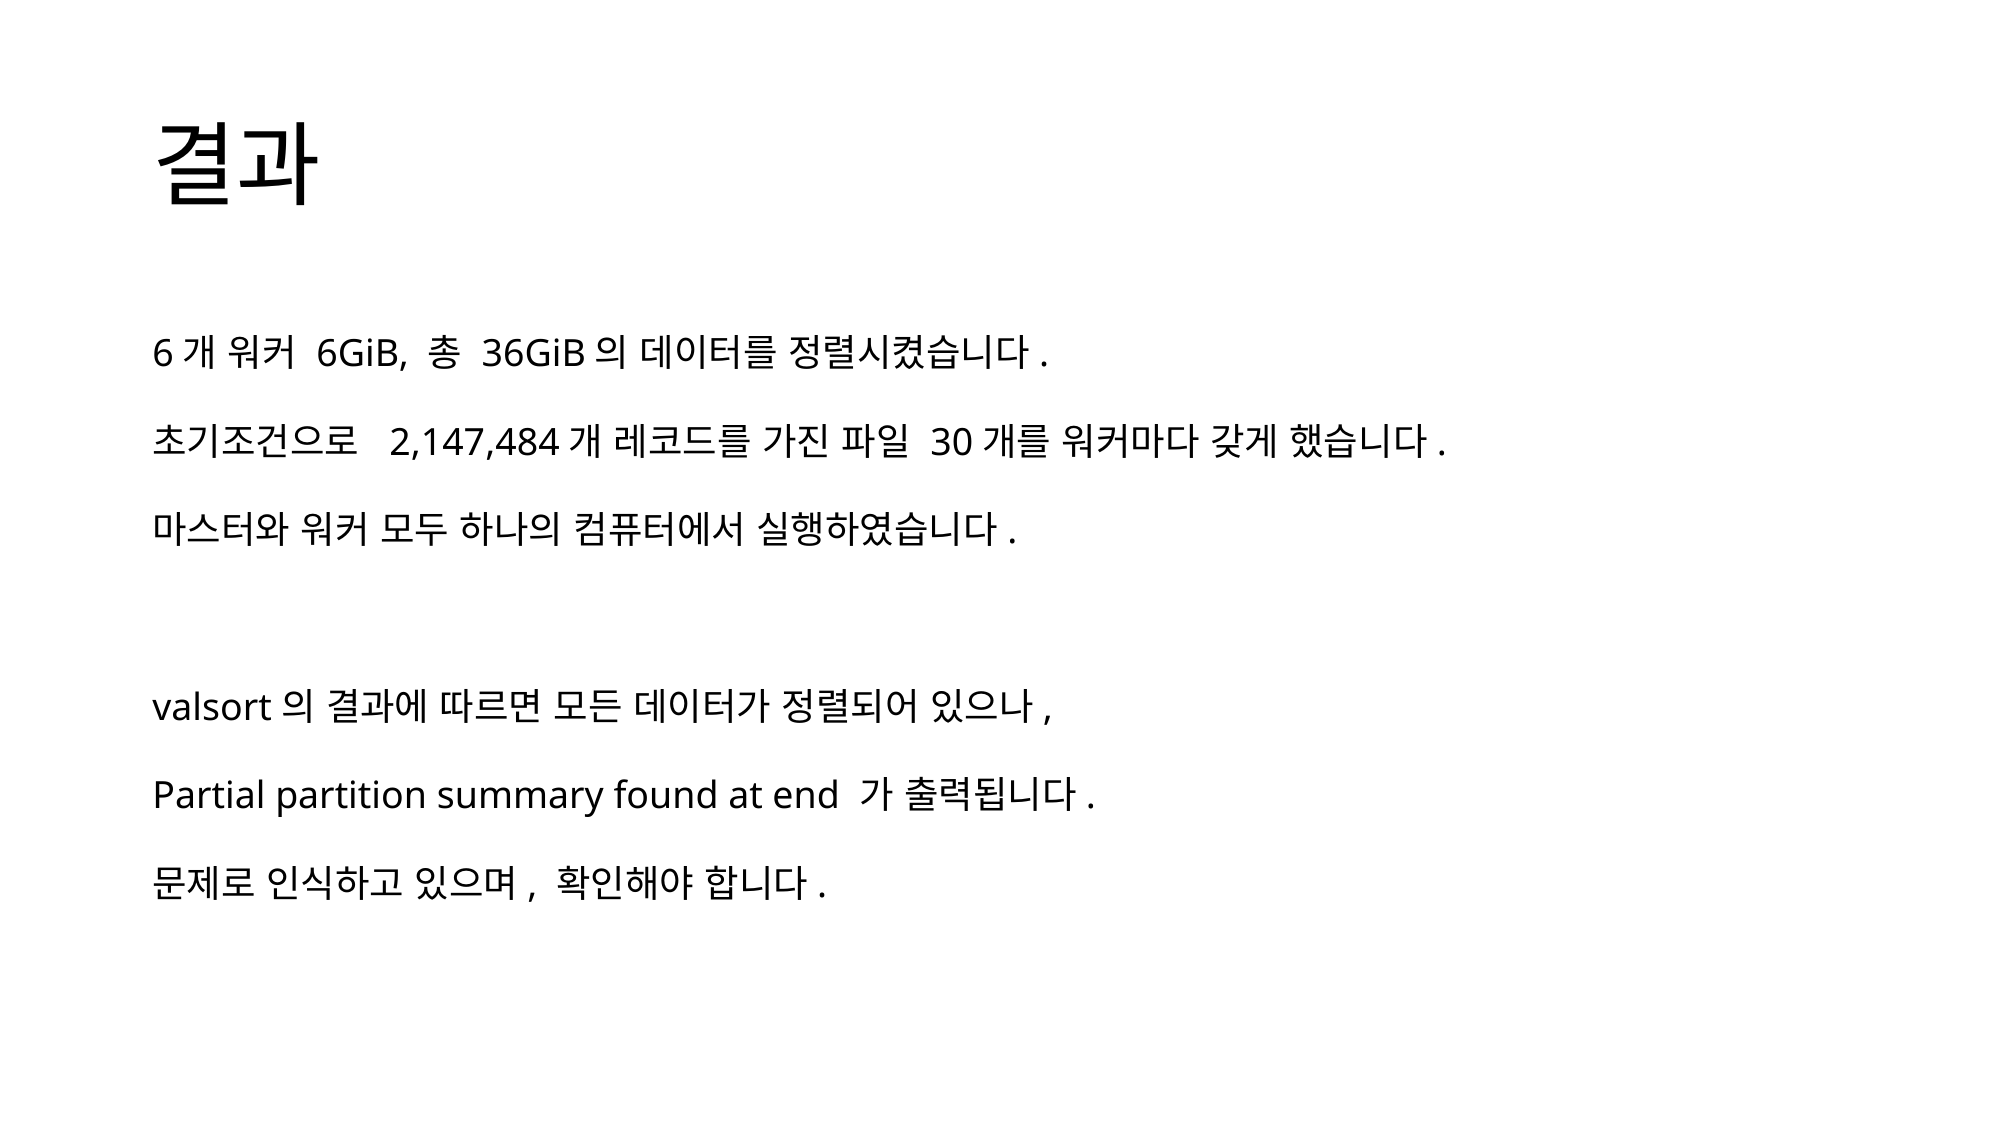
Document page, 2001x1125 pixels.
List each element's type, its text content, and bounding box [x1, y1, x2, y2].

list 6개 워커 6GiB, 총 36GiB의 데이터를 정렬시켰습니다. 초기조건으로 2,147,484개 레코드를 가진 파일 30개를 워커마다 갖게 했습니다. 마스터와 워커 모두 하나의 컴퓨터에서 실행하였습니다. valsort의 결과에 따르면 모든 데이터가 정렬되어 있으나, Partial partition summary found at end 가 출력됩니다. 문제로 인식하고 있으며, 확인해야 합니다. [137, 299, 1863, 1014]
title 결과 [137, 59, 1863, 278]
